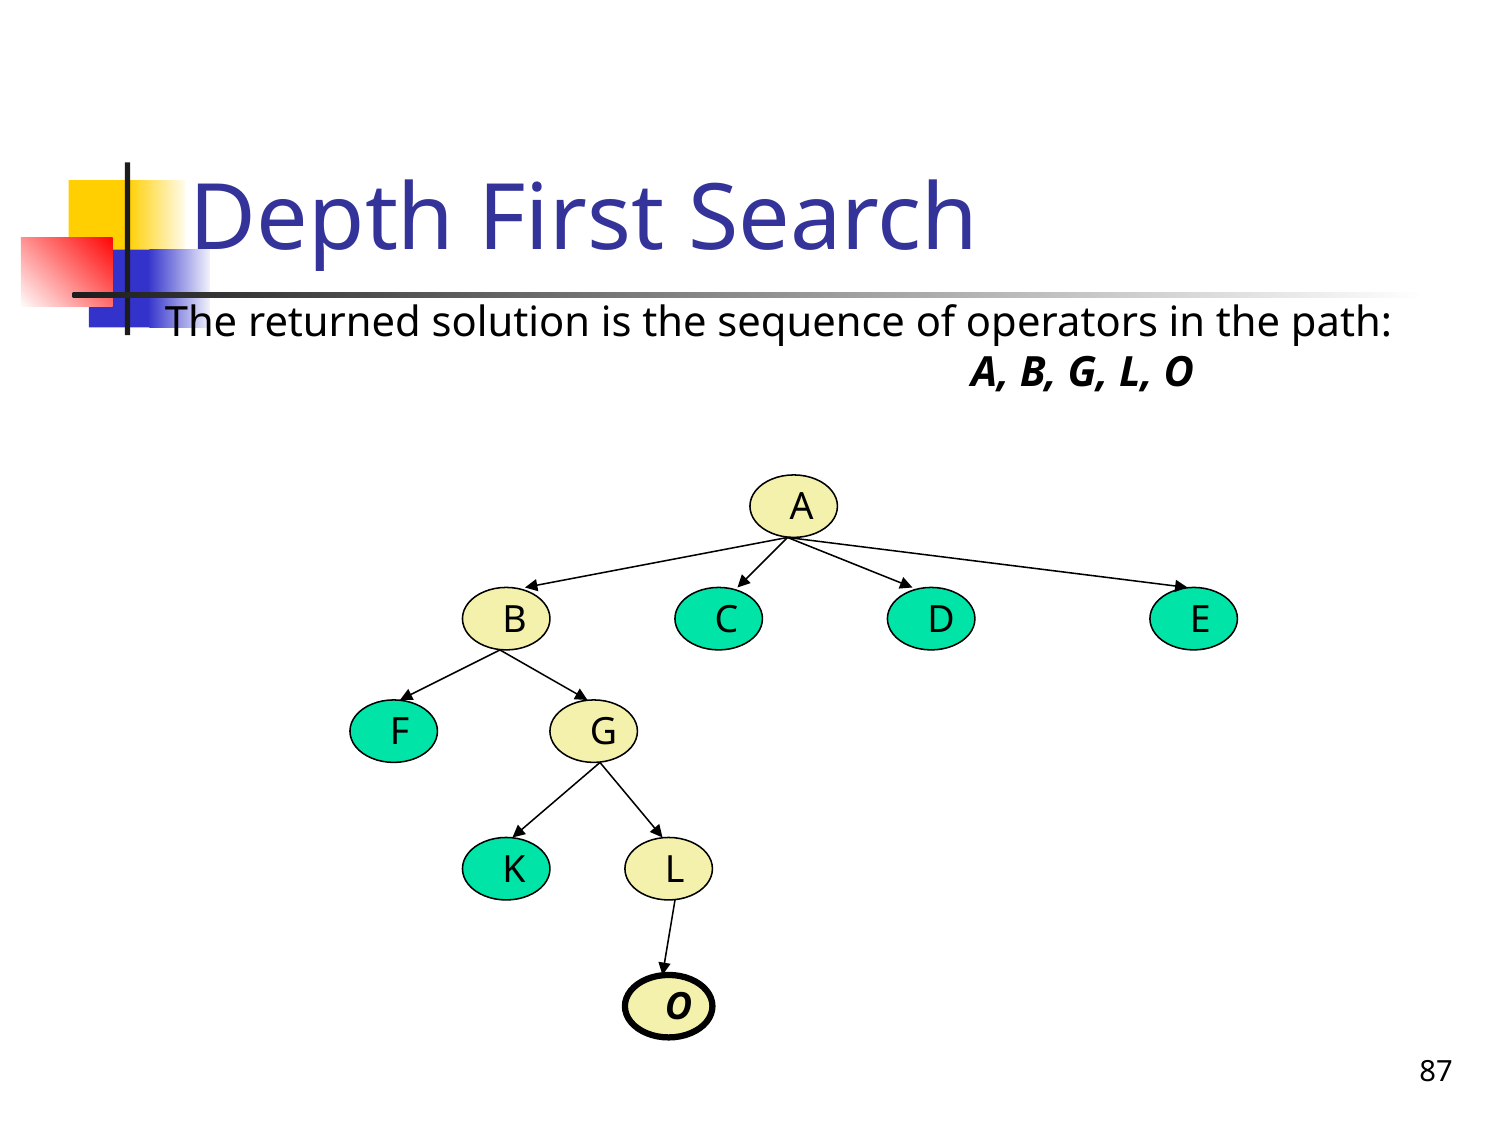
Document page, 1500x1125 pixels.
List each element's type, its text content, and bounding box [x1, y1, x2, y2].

title Depth First Search [174, 87, 1451, 276]
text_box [349, 474, 1238, 1038]
text_box The returned solution is the sequence of operators in the path: A, B, G, L, O [149, 287, 1425, 425]
slide_number 87 [1154, 1023, 1468, 1100]
